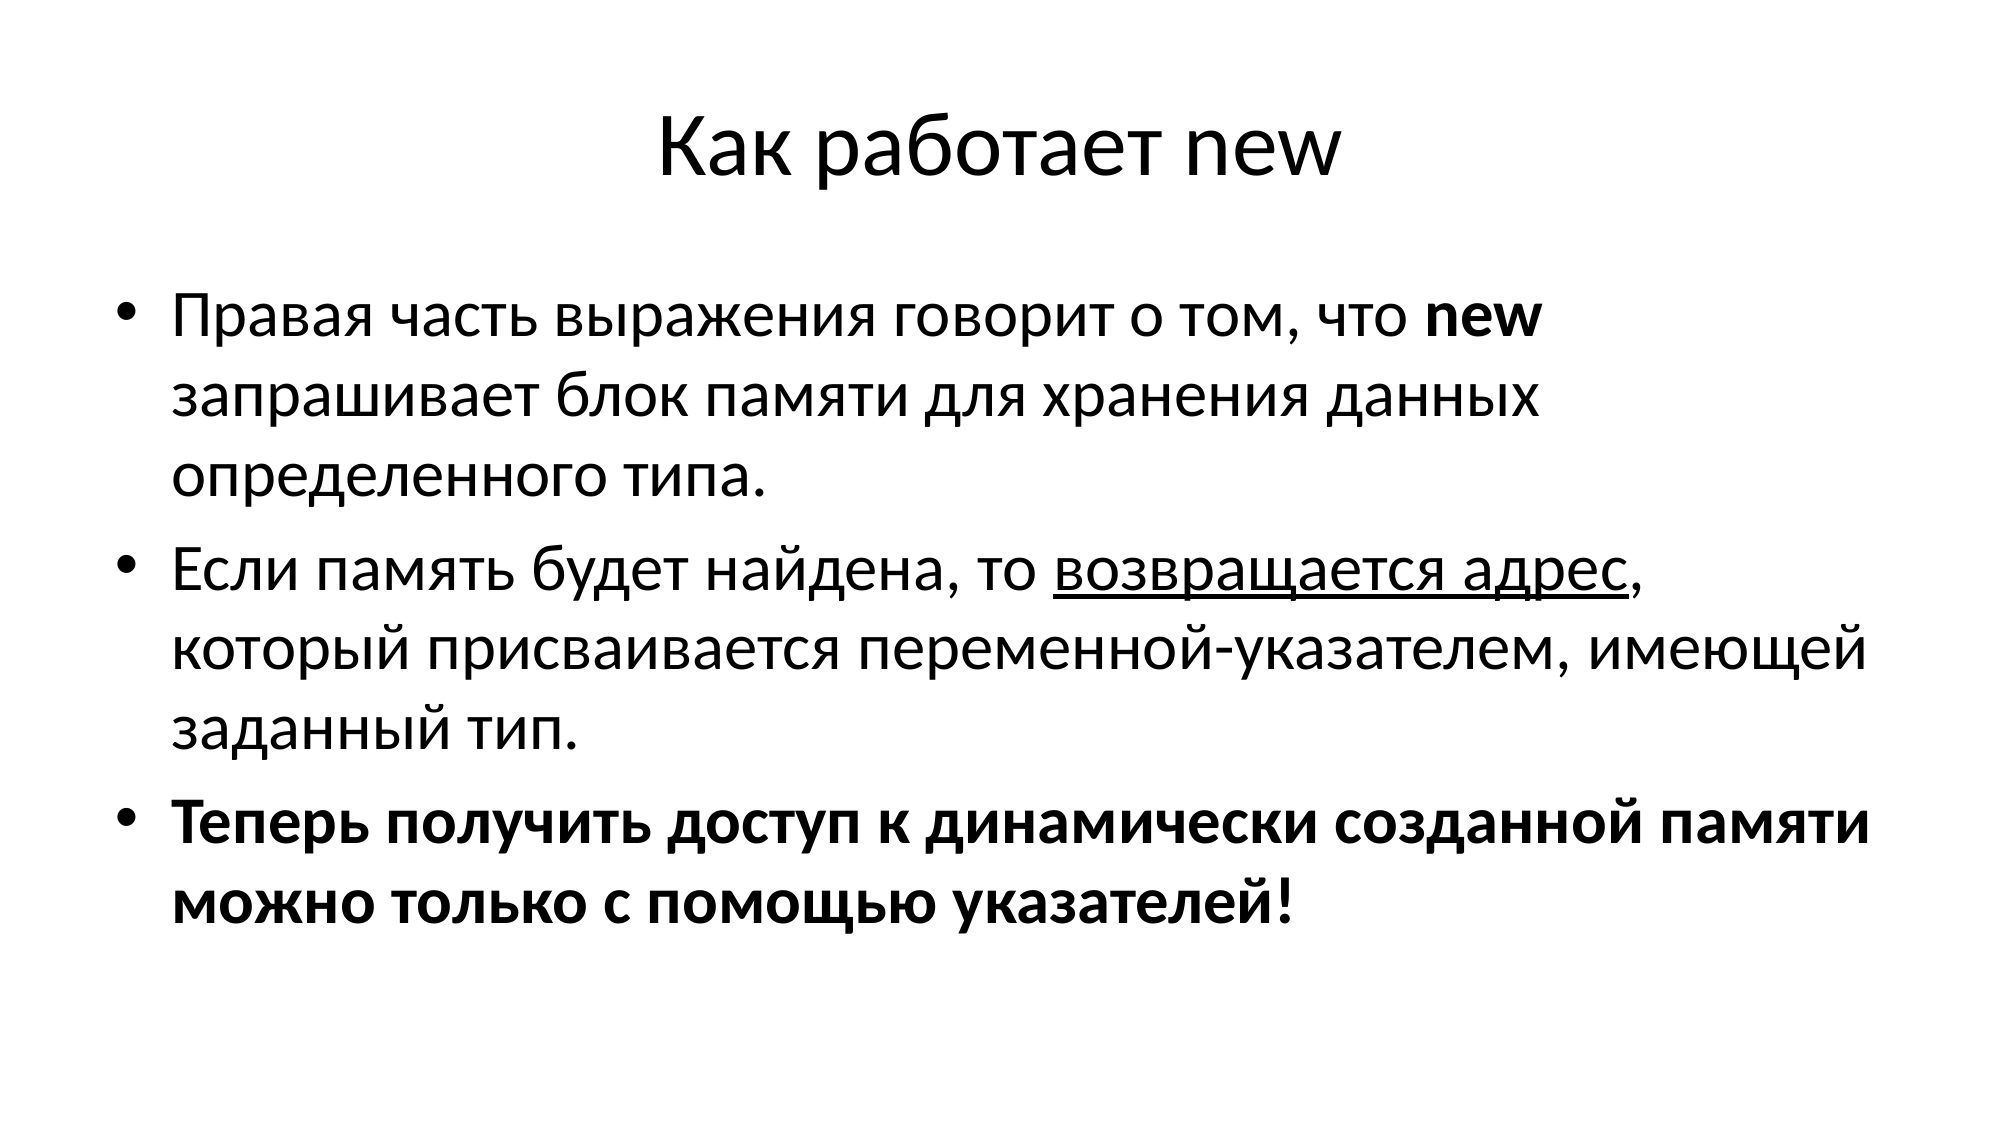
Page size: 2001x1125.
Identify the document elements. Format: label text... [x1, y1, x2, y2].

list Правая часть выражения говорит о том, что new запрашивает блок памяти для хранения данных определенного типа. Если память будет найдена, то возвращается адрес, который присваивается переменной-указателем, имеющей заданный тип. Теперь получить доступ к динамически созданной памяти можно только с помощью указателей! [99, 262, 1900, 1005]
title Как работает new [99, 45, 1900, 233]
